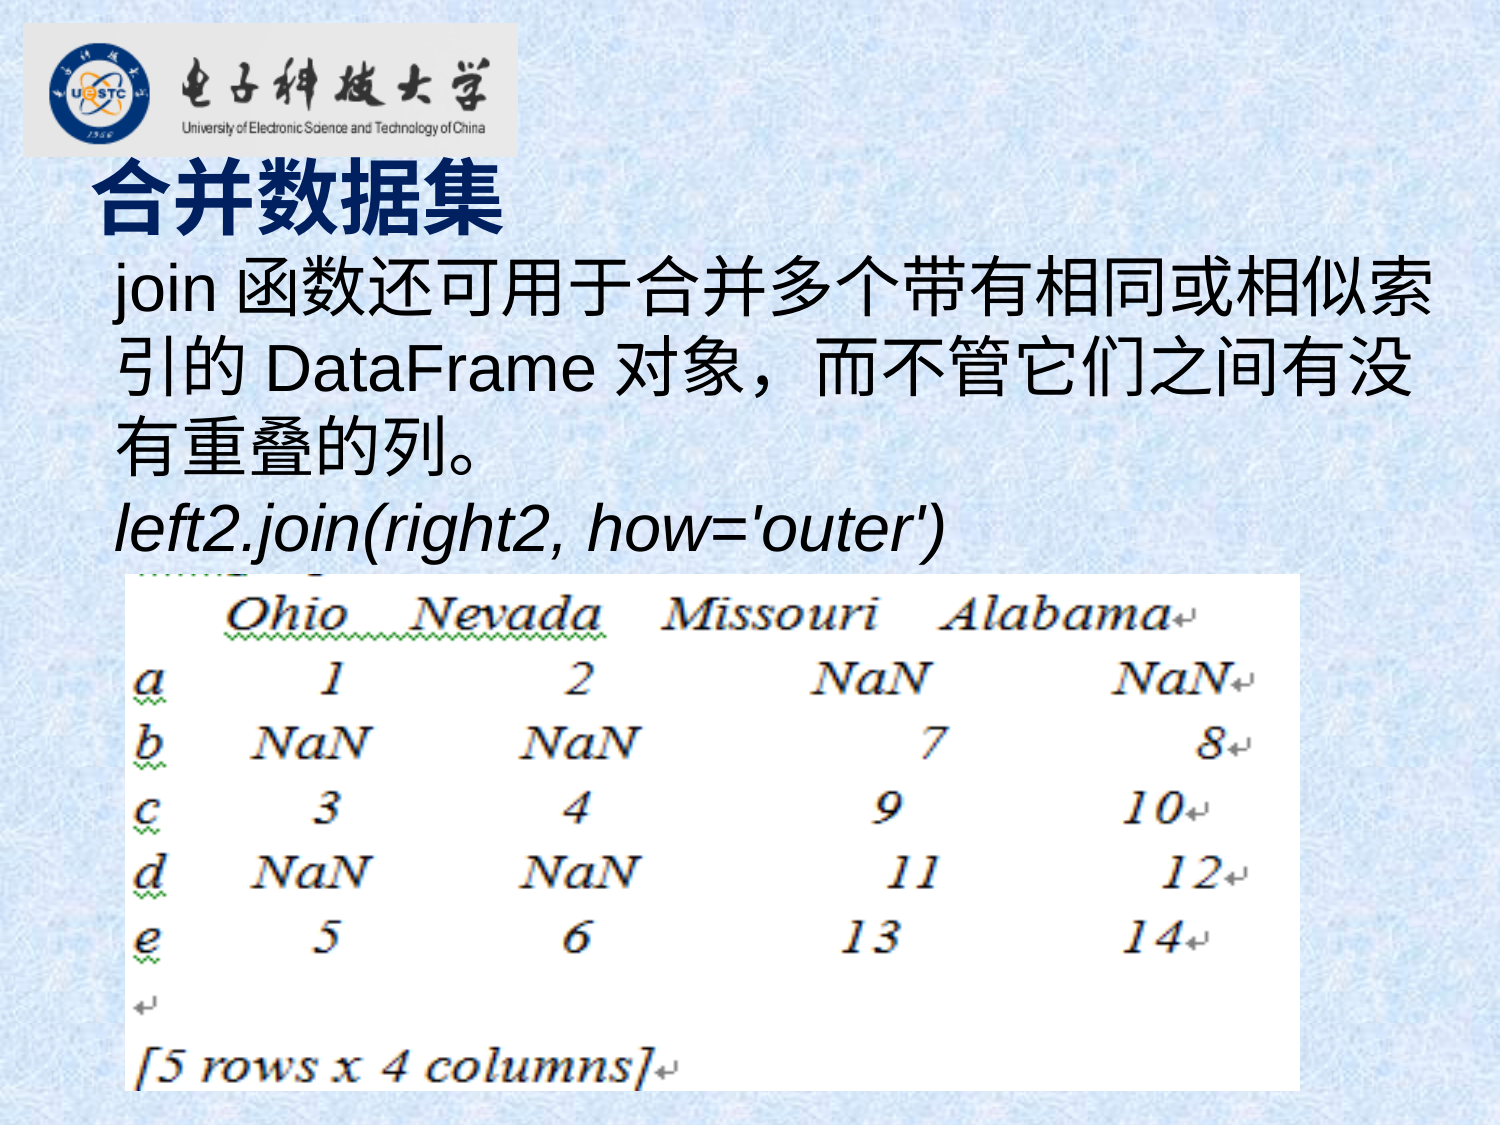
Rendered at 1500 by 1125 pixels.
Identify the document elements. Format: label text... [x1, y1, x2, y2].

text_box join函数还可用于合并多个带有相同或相似索引的DataFrame对象，而不管它们之间有没有重叠的列。 left2.join(right2, how='outer') [99, 237, 1463, 573]
title 合并数据集 [75, 137, 988, 285]
picture [0, 0, 1500, 1125]
